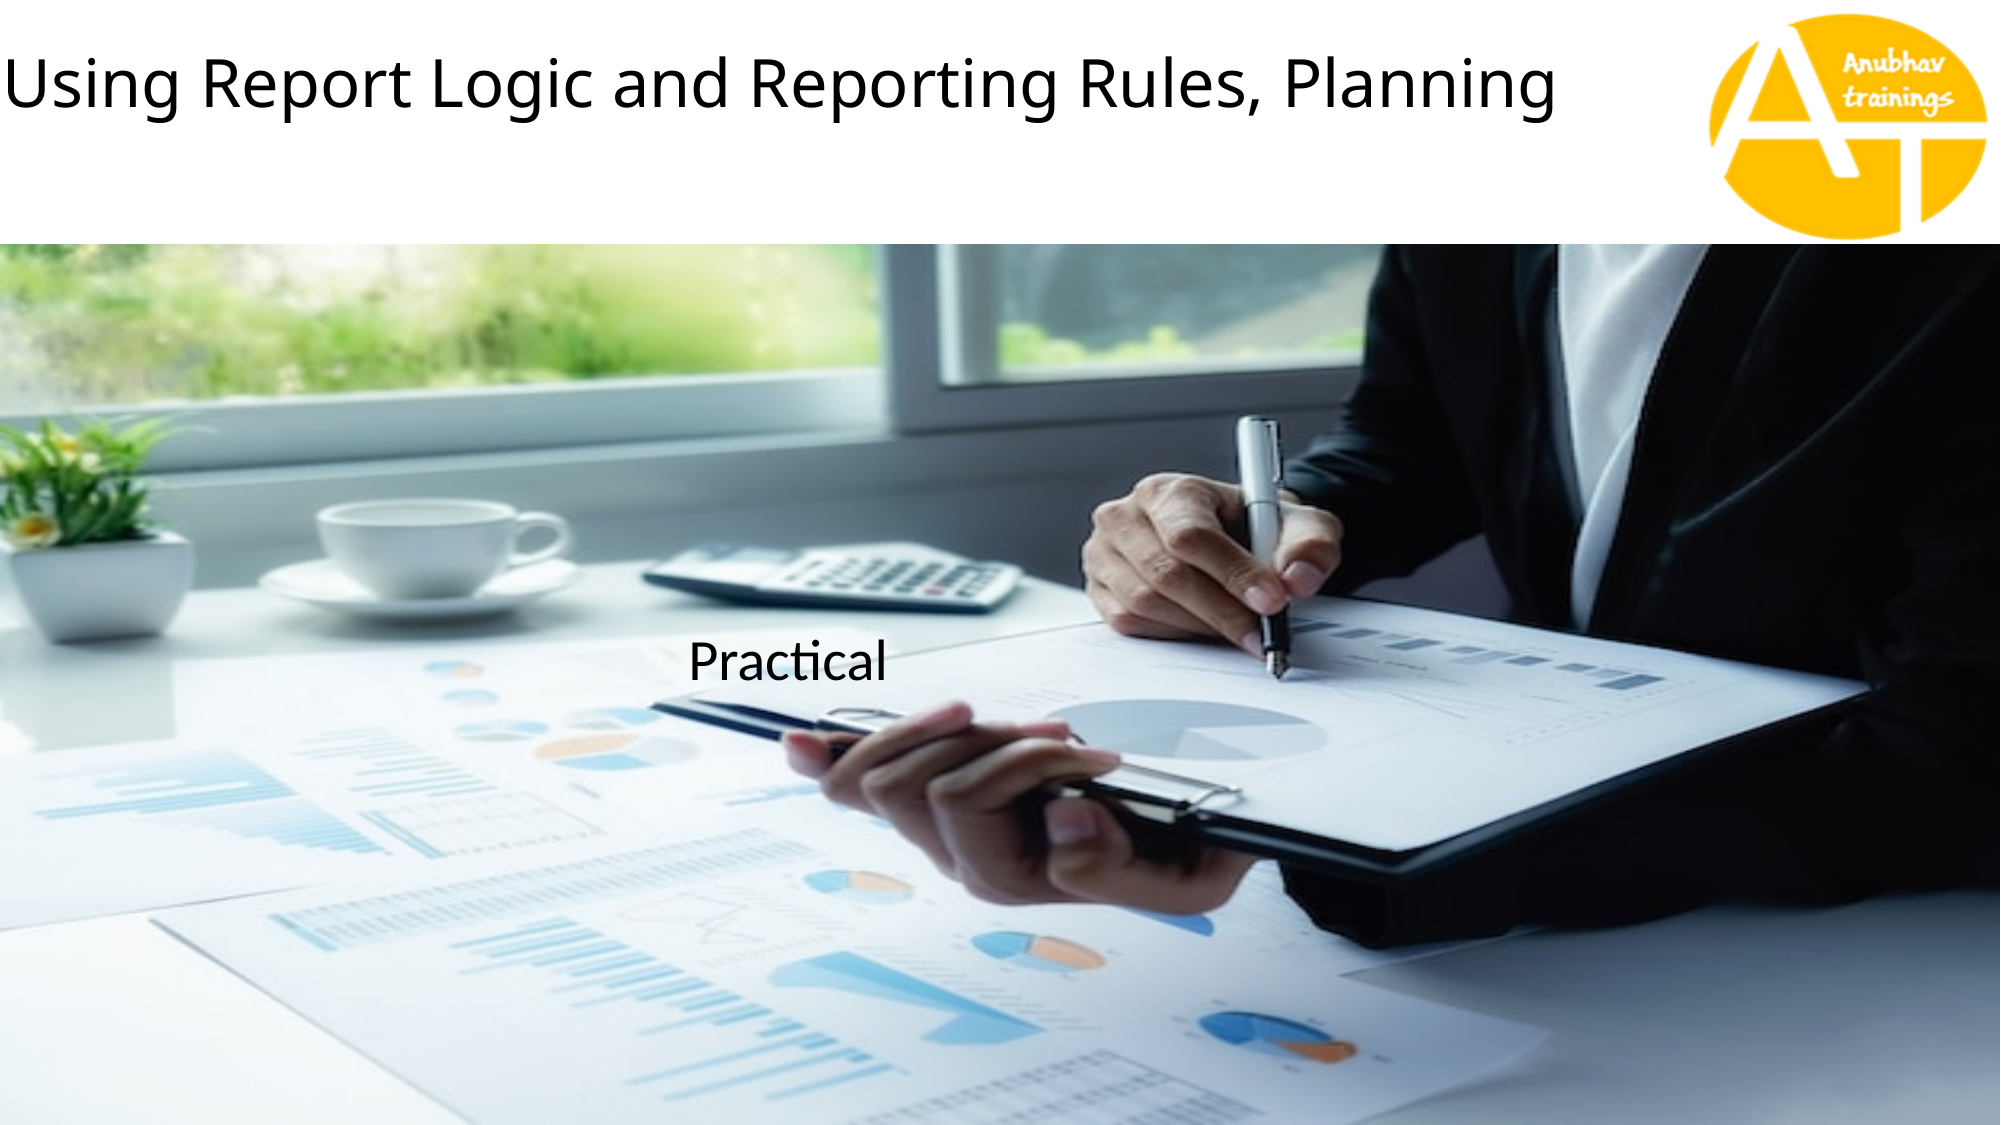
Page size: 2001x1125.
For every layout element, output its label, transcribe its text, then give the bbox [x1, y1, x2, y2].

text_box Using Report Logic and Reporting Rules, Planning [0, 33, 1683, 129]
picture [0, 0, 2000, 1125]
